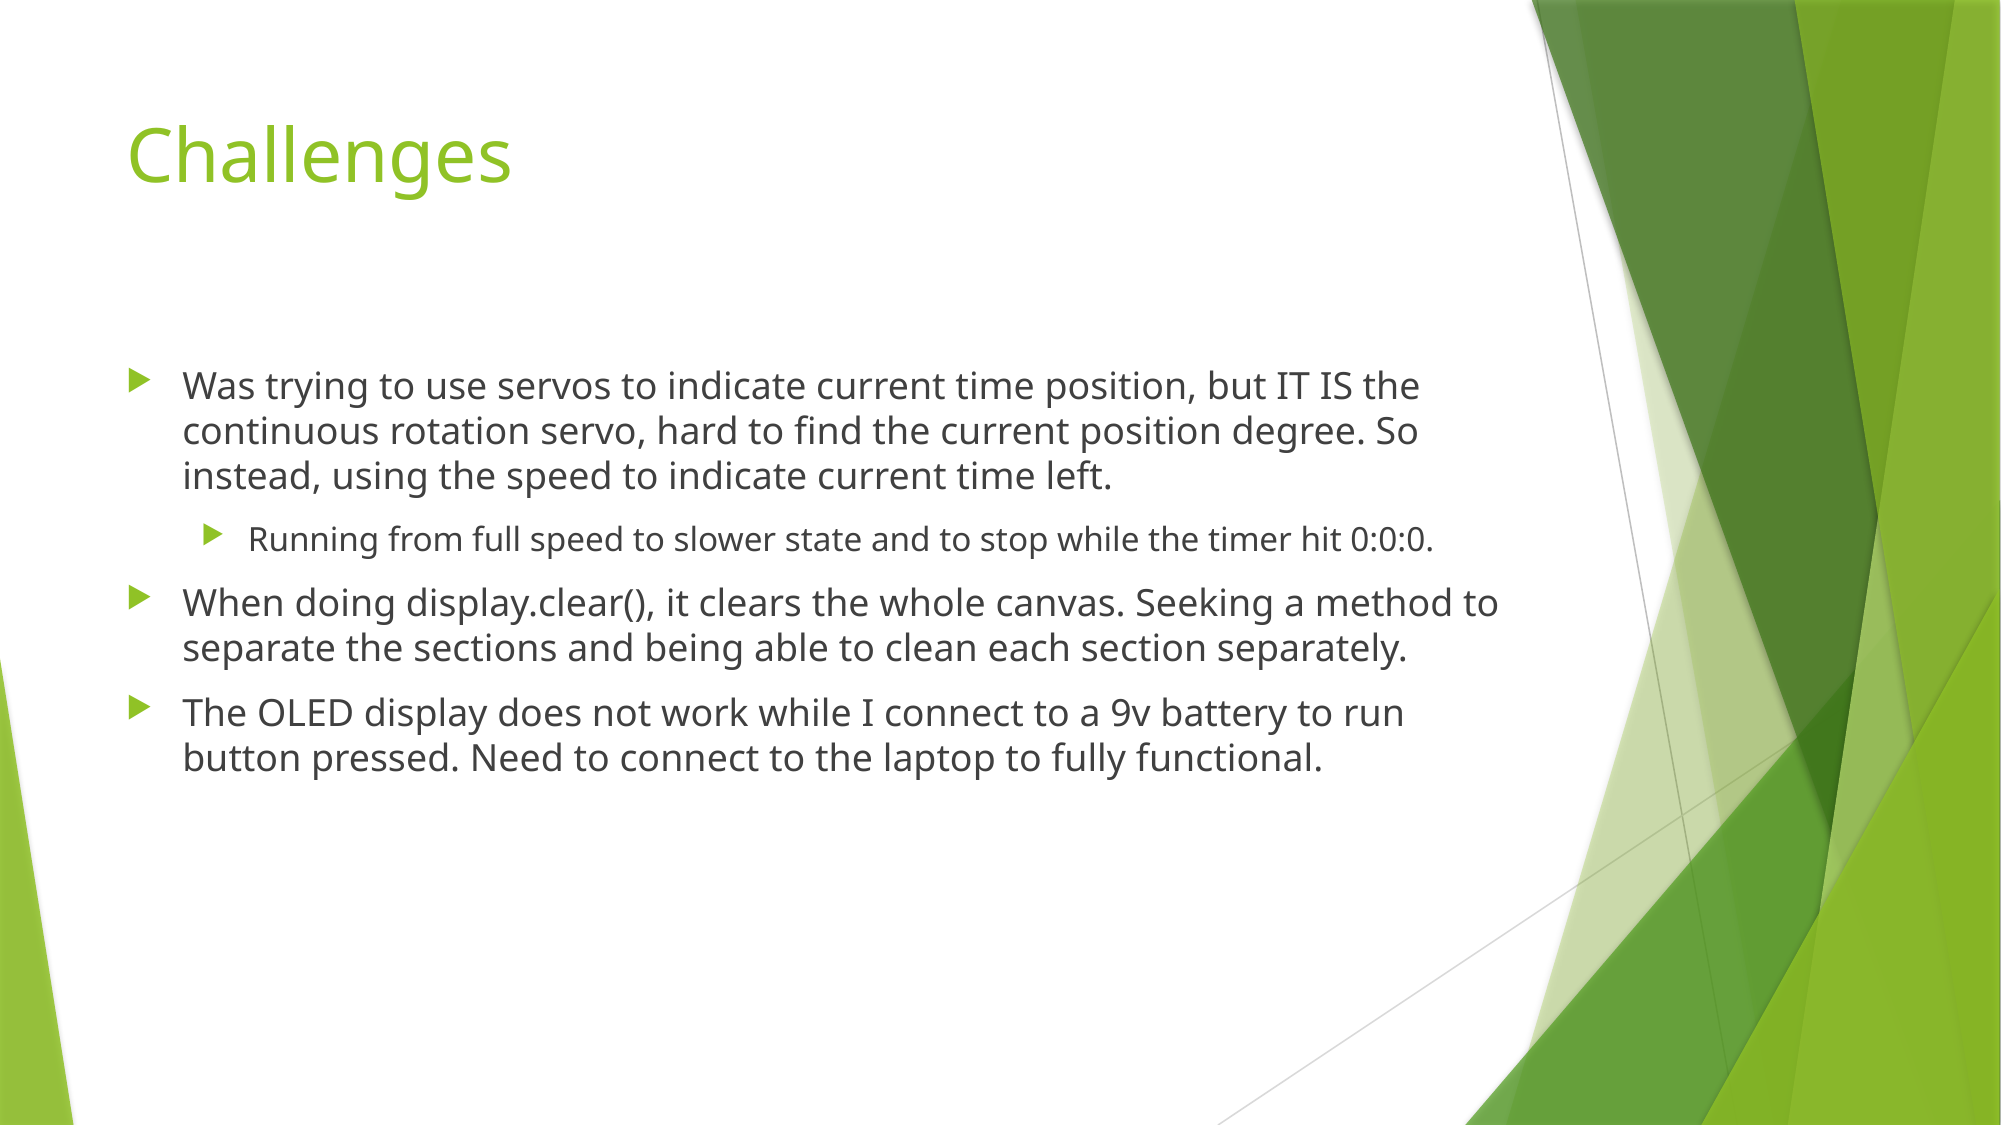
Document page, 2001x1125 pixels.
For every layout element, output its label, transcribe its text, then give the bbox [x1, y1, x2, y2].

title Challenges [111, 99, 1522, 317]
list Was trying to use servos to indicate current time position, but IT IS the continuous rotation servo, hard to find the current position degree. So instead, using the speed to indicate current time left. Running from full speed to slower state and to stop while the timer hit 0:0:0. When doing display.clear(), it clears the whole canvas. Seeking a method to separate the sections and being able to clean each section separately. The OLED display does not work while I connect to a 9v battery to run button pressed. Need to connect to the laptop to fully functional. [111, 354, 1522, 992]
